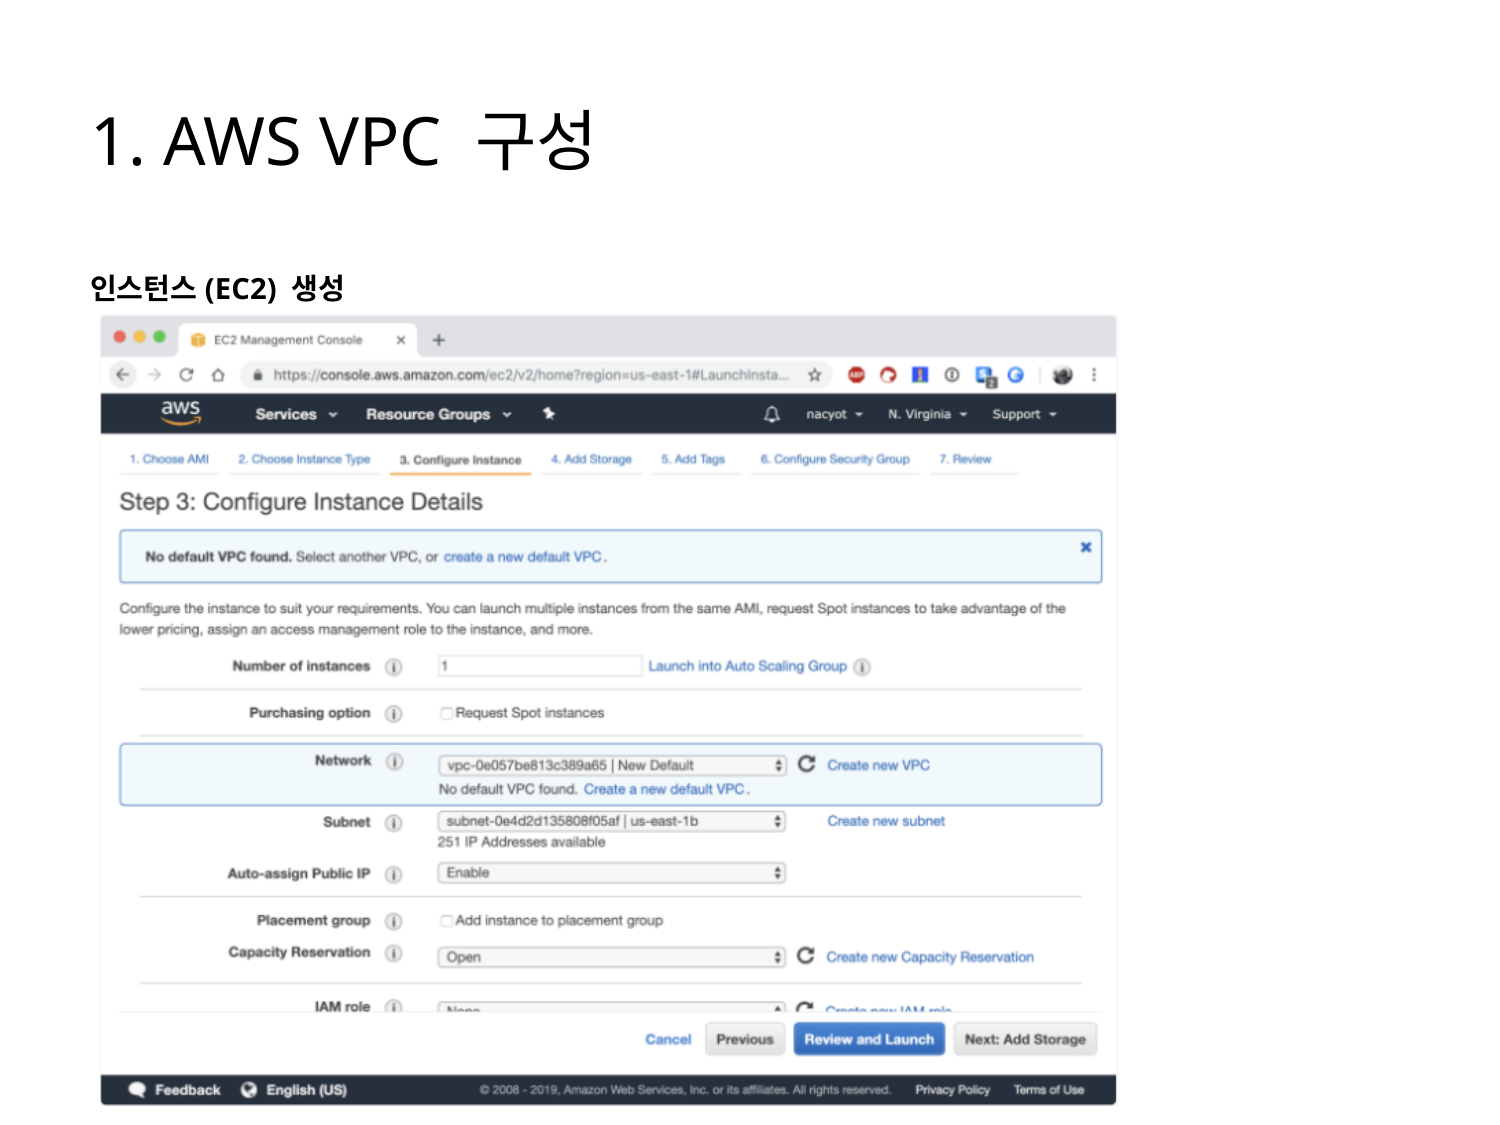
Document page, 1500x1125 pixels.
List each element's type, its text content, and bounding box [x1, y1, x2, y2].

picture [100, 314, 1119, 1107]
title 1. AWS VPC 구성 [75, 45, 1425, 233]
list 인스턴스(EC2) 생성 [75, 262, 1425, 1005]
